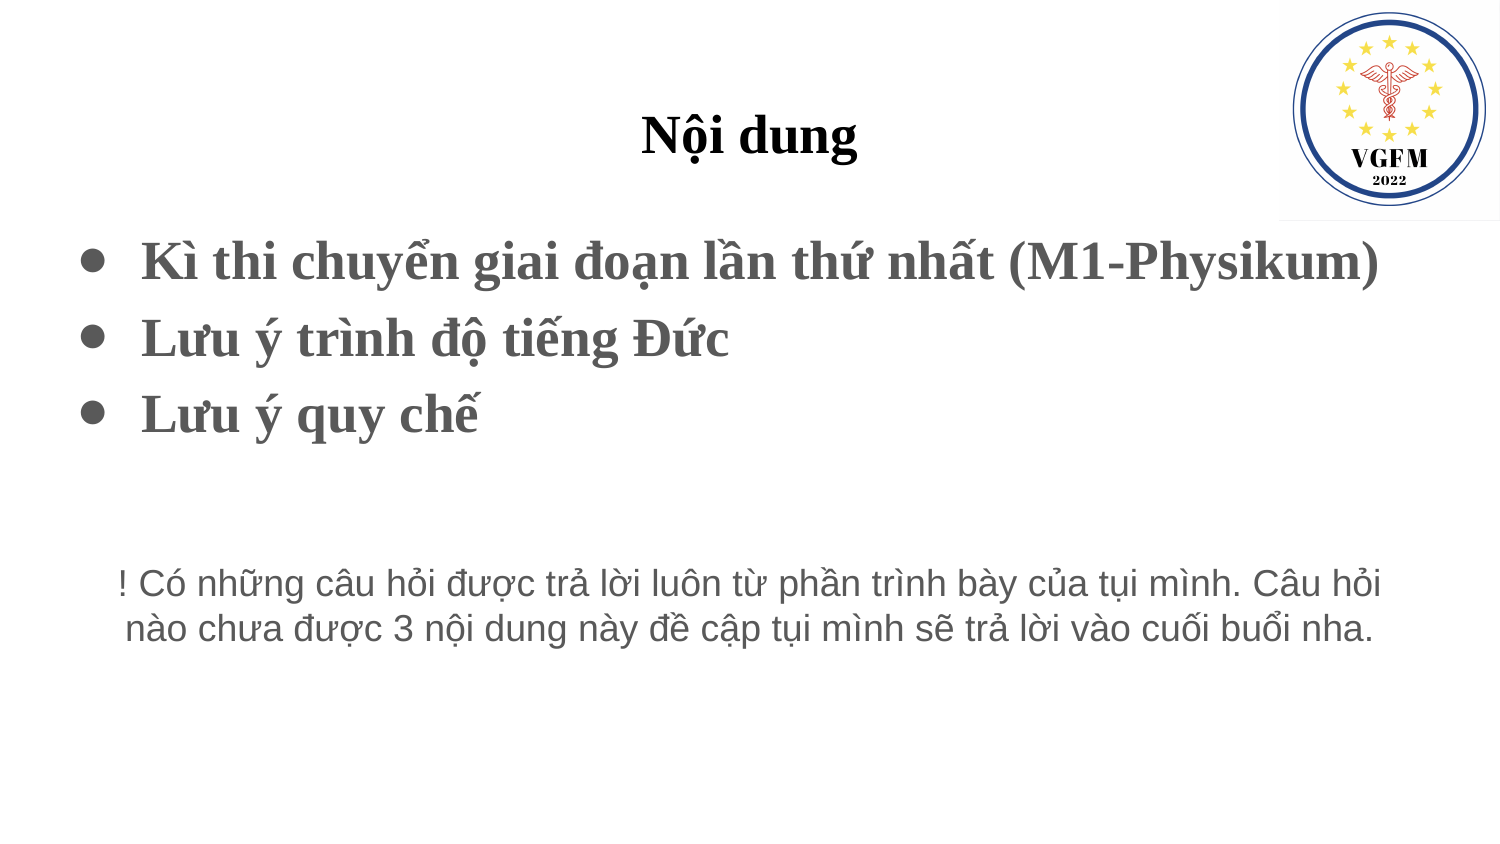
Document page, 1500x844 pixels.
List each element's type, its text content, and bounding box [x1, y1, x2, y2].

text_box ! Có những câu hỏi được trả lời luôn từ phần trình bày của tụi mình. Câu hỏi nào chưa được 3 nội dung này đề cập tụi mình sẽ trả lời vào cuối buổi nha. [86, 544, 1414, 709]
text_box Kì thi chuyển giai đoạn lần thứ nhất (M1-Physikum) Lưu ý trình độ tiếng Đức Lưu ý quy chế [51, 199, 1449, 760]
picture [1279, 0, 1500, 221]
text_box Nội dung [51, 83, 1449, 178]
